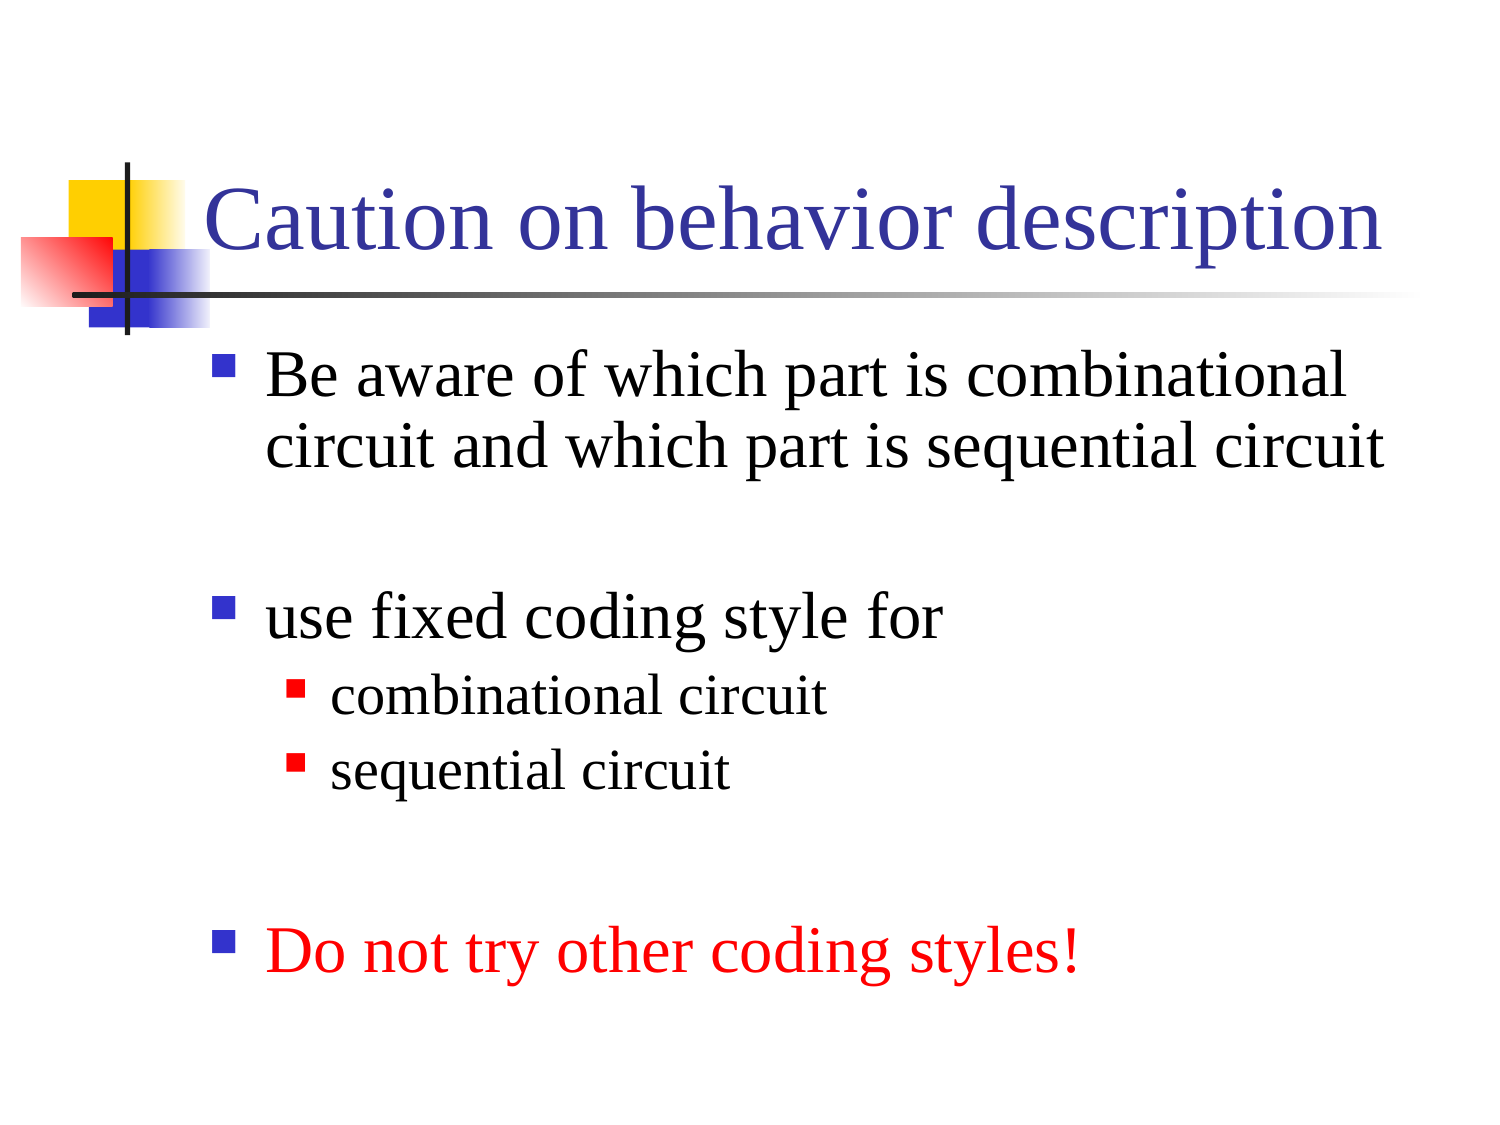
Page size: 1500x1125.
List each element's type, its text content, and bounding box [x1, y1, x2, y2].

title Caution on behavior description [188, 35, 1468, 275]
list Be aware of which part is combinational circuit and which part is sequential circuit use fixed coding style for combinational circuit sequential circuit Do not try other coding styles! [193, 331, 1469, 1006]
